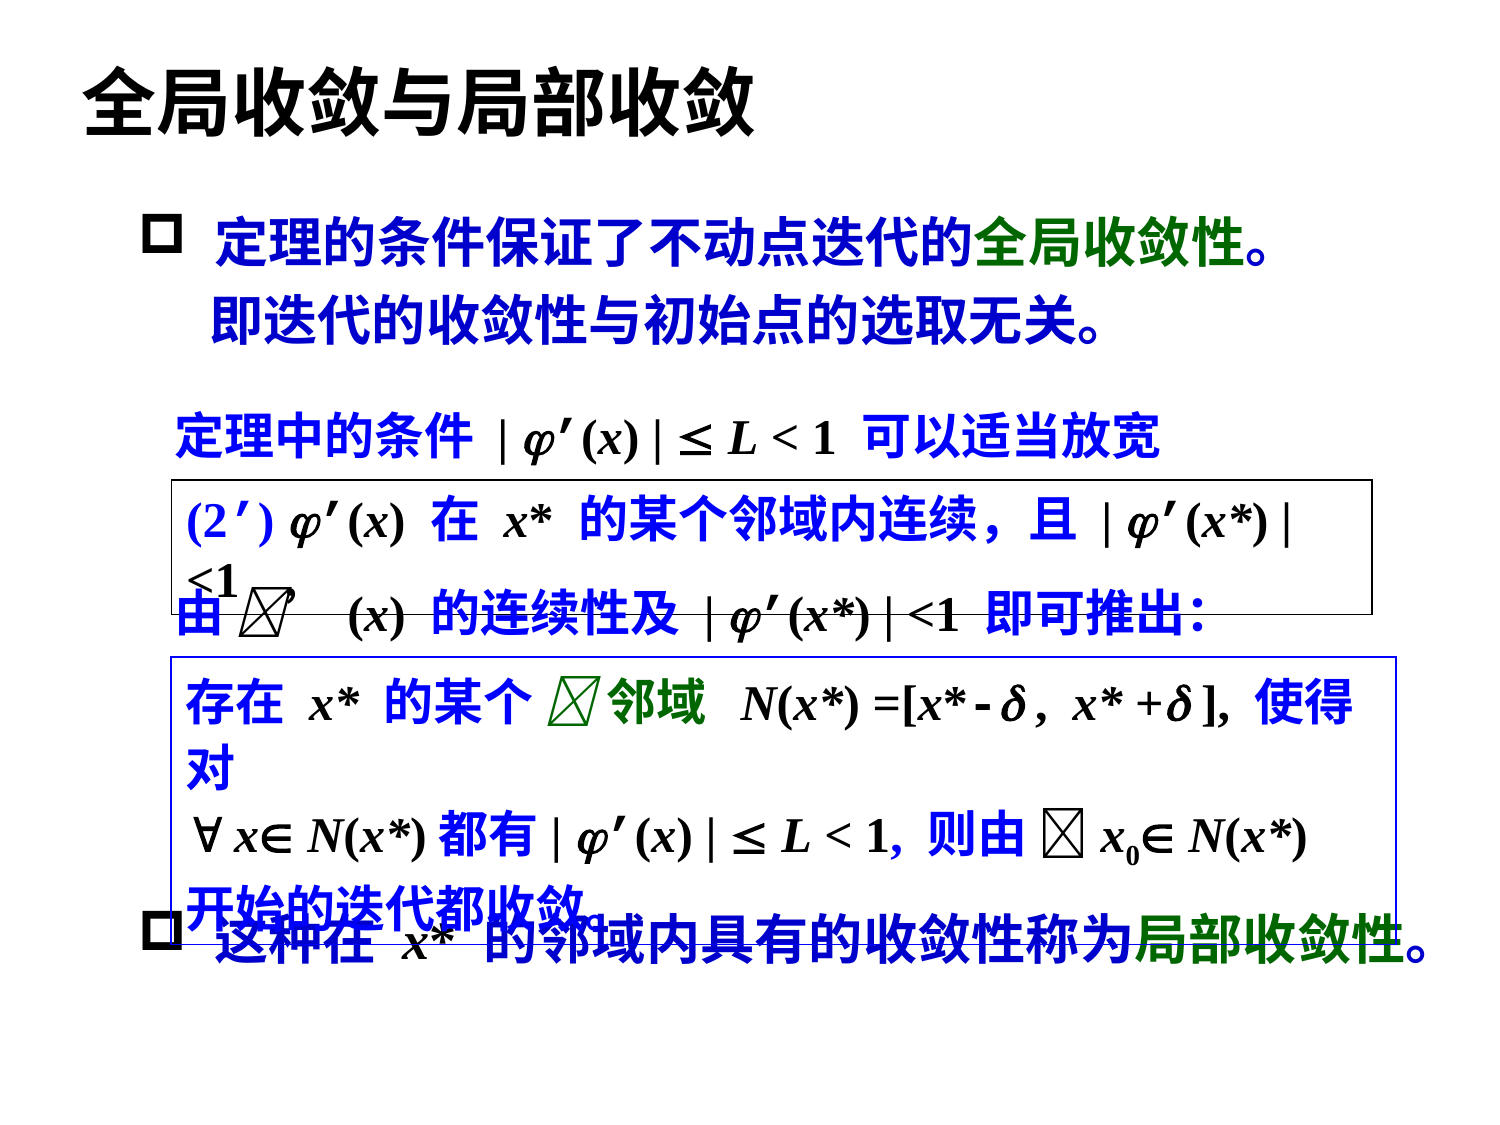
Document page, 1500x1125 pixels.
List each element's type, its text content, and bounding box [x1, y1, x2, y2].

text_box 这种在 x* 的邻域内具有的收敛性称为局部收敛性。 [123, 881, 1469, 978]
title 全局收敛与局部收敛 [29, 30, 809, 170]
text_box 即迭代的收敛性与初始点的选取无关。 [194, 278, 1166, 359]
text_box (2’) ’(x) 在 x* 的某个邻域内连续，且 | ’(x*) | <1 [171, 479, 1373, 615]
text_box 定理的条件保证了不动点迭代的全局收敛性。 [123, 184, 1349, 281]
text_box 存在 x* 的某个  邻域 N(x*) =[x*- , x* + ], 使得对  x N(x*)都有| ’(x) |  L < 1, 则由 x0 N(x*) 开始的迭代都收敛。 [171, 656, 1397, 945]
text_box 定理中的条件 | ’(x) |  L < 1 可以适当放宽 [159, 396, 1373, 472]
text_box 由 ’(x) 的连续性及 | ’(x*) | <1 即可推出： [159, 574, 1361, 650]
